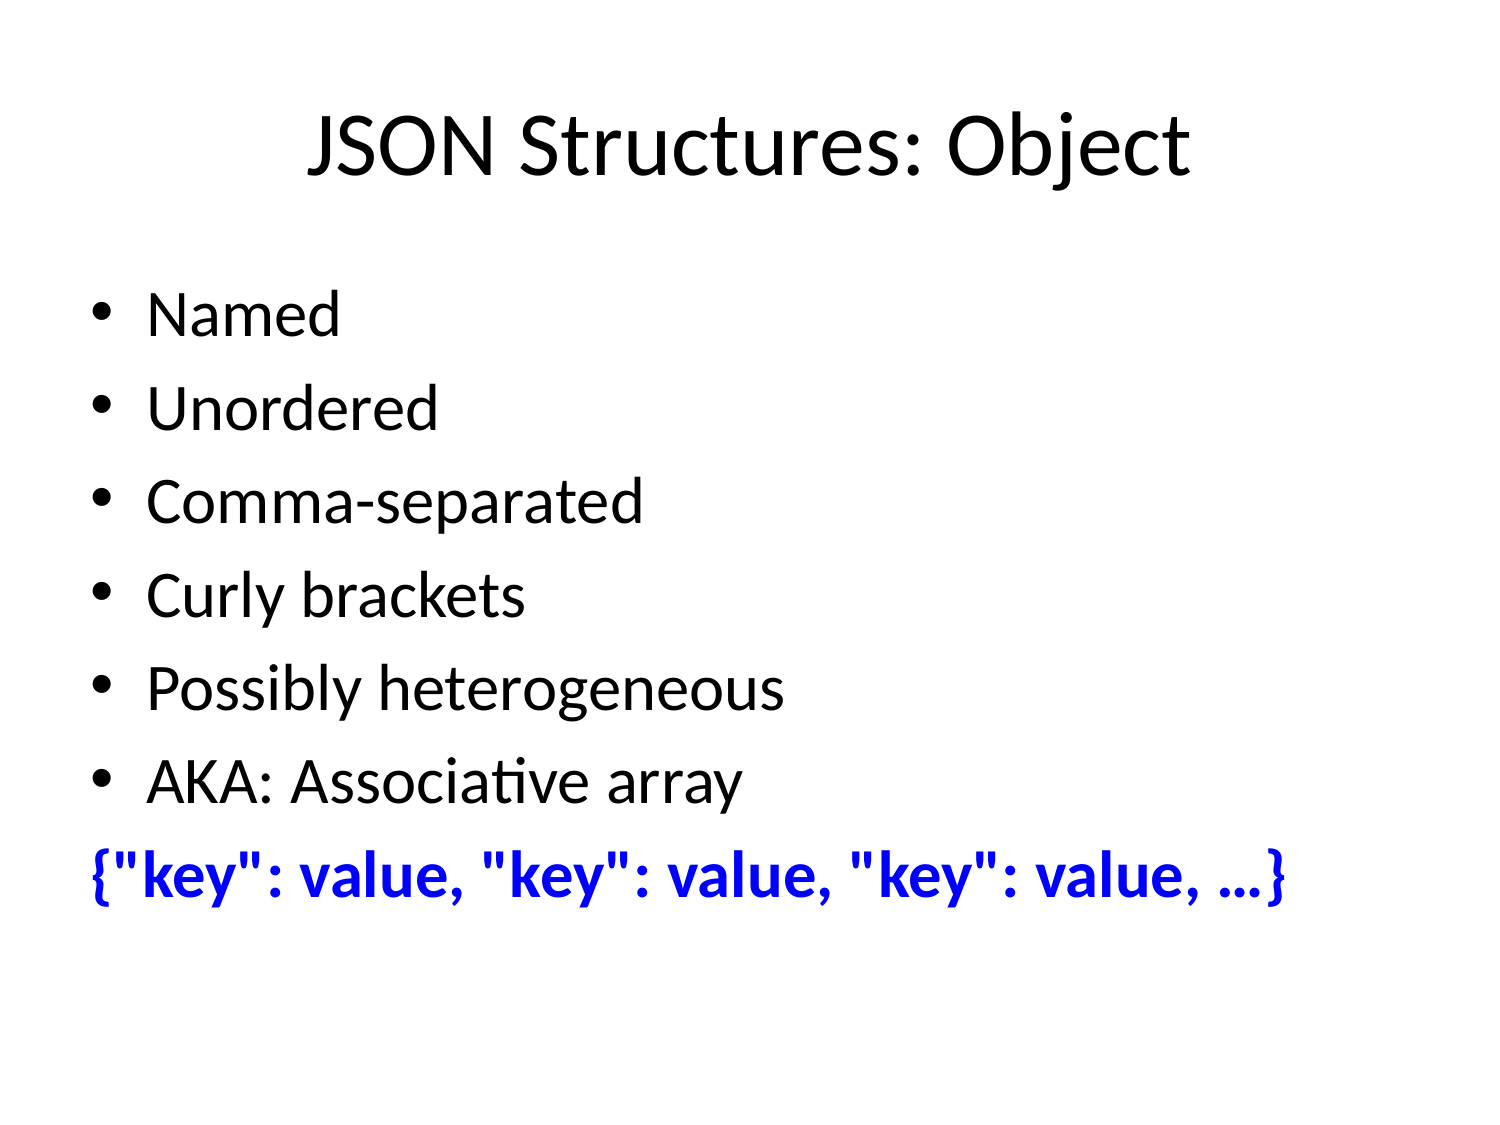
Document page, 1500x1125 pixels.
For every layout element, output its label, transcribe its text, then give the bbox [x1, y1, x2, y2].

list Named Unordered Comma-separated Curly brackets Possibly heterogeneous AKA: Associative array {"key": value, "key": value, "key": value, …} [75, 262, 1425, 1005]
title JSON Structures: Object [75, 45, 1425, 233]
